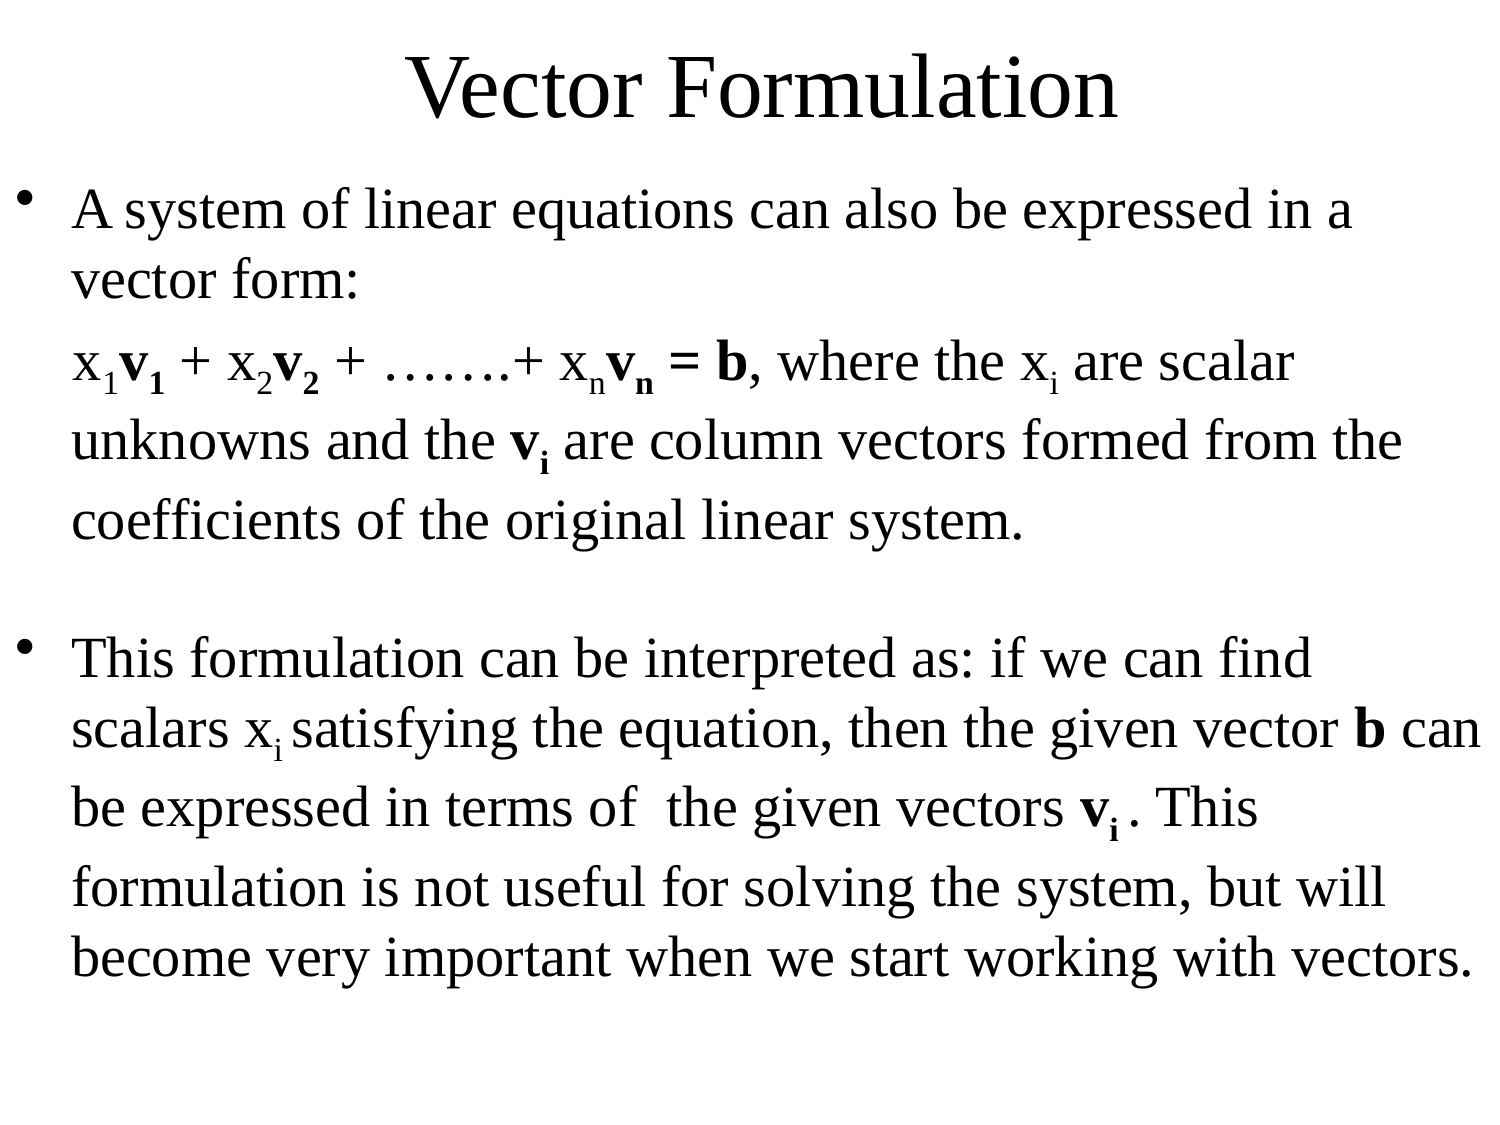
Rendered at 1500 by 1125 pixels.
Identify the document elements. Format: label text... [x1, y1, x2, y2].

title Vector Formulation [137, 0, 1388, 162]
list A system of linear equations can also be expressed in a vector form: x1v1 + x2v2 + …….+ xnvn = b, where the xi are scalar unknowns and the vi are column vectors formed from the coefficients of the original linear system. This formulation can be interpreted as: if we can find scalars xi satisfying the equation, then the given vector b can be expressed in terms of the given vectors vi . This formulation is not useful for solving the system, but will become very important when we start working with vectors. [0, 162, 1500, 1088]
